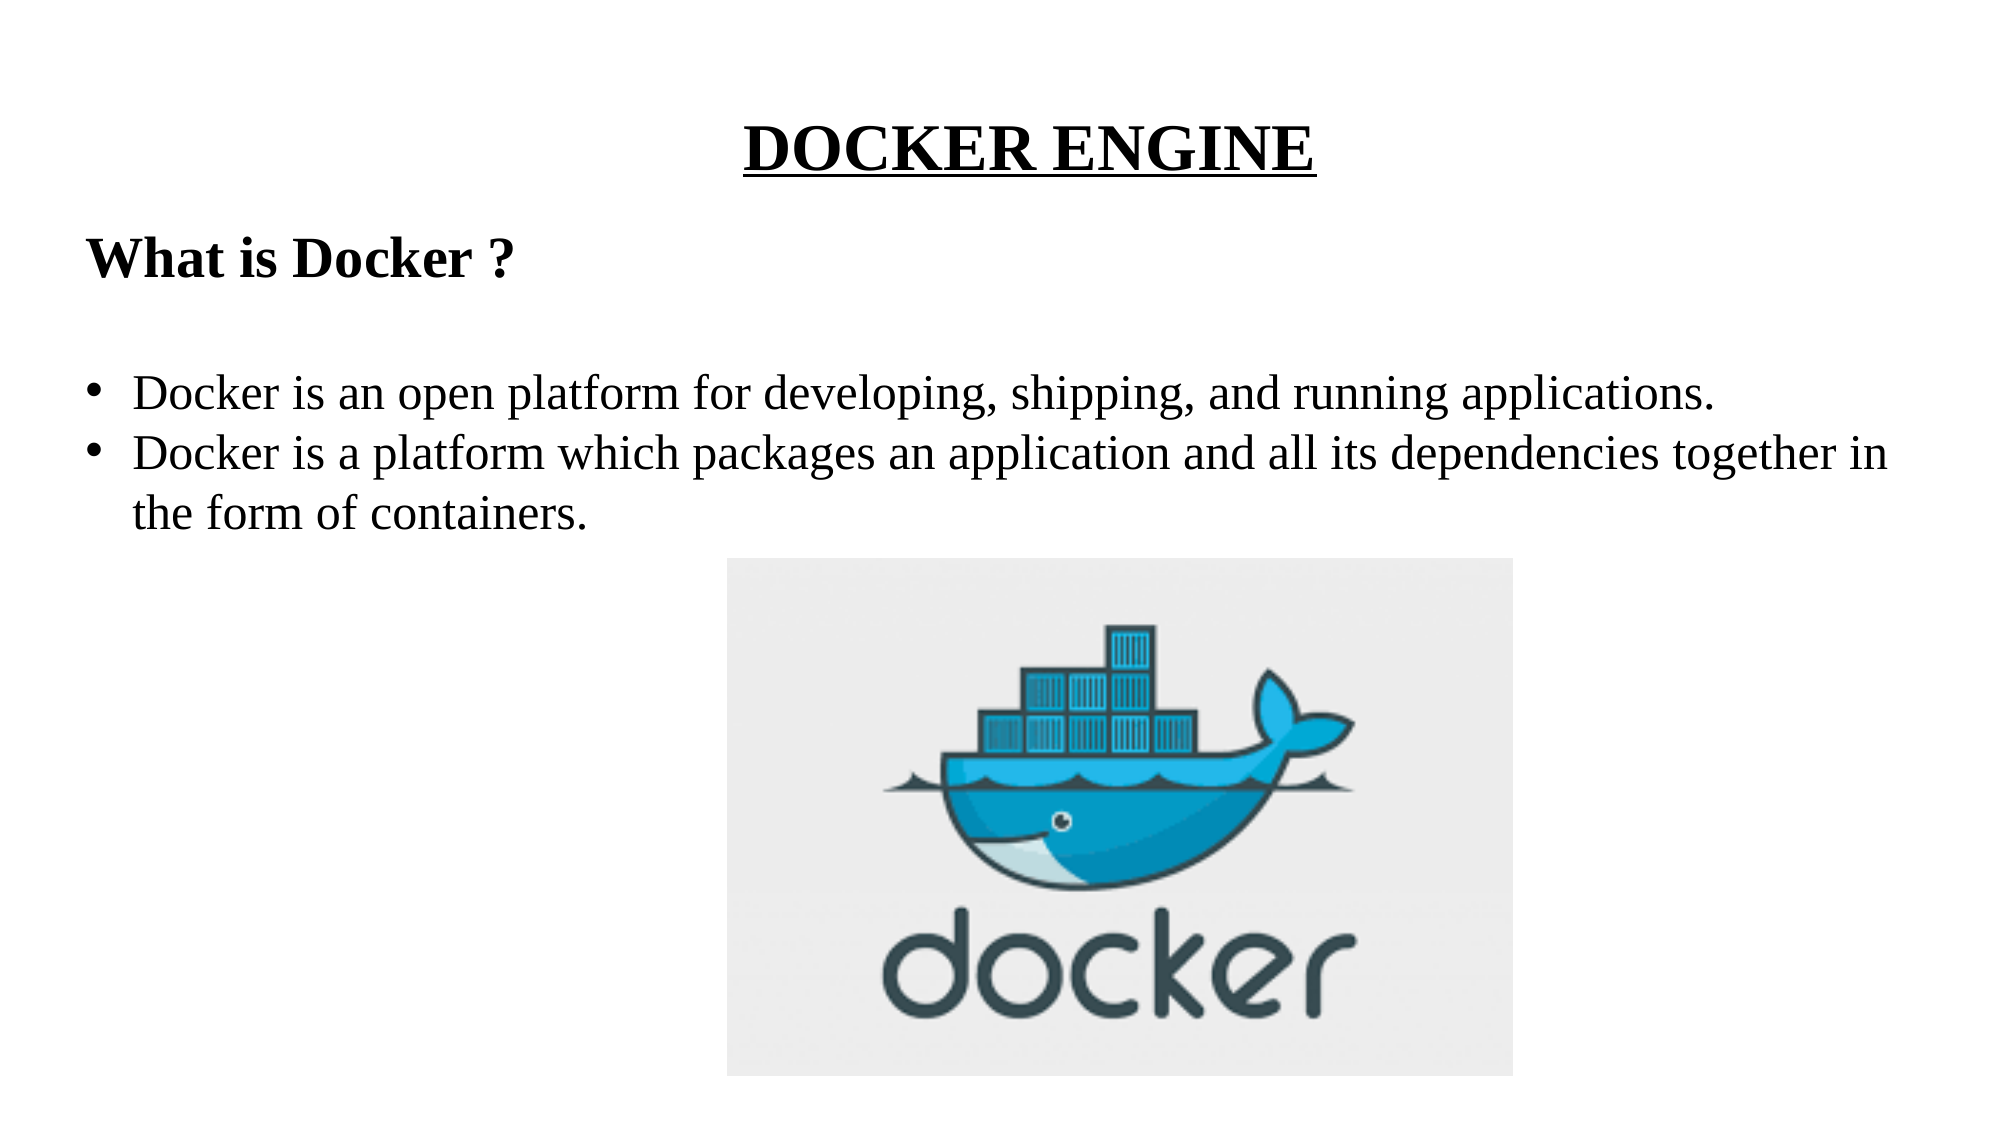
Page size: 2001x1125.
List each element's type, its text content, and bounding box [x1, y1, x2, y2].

picture [727, 558, 1513, 1076]
text_box What is Docker ? Docker is an open platform for developing, shipping, and running applications. Docker is a platform which packages an application and all its dependencies together in the form of containers. [70, 212, 1963, 667]
text_box DOCKER ENGINE [728, 95, 1347, 191]
